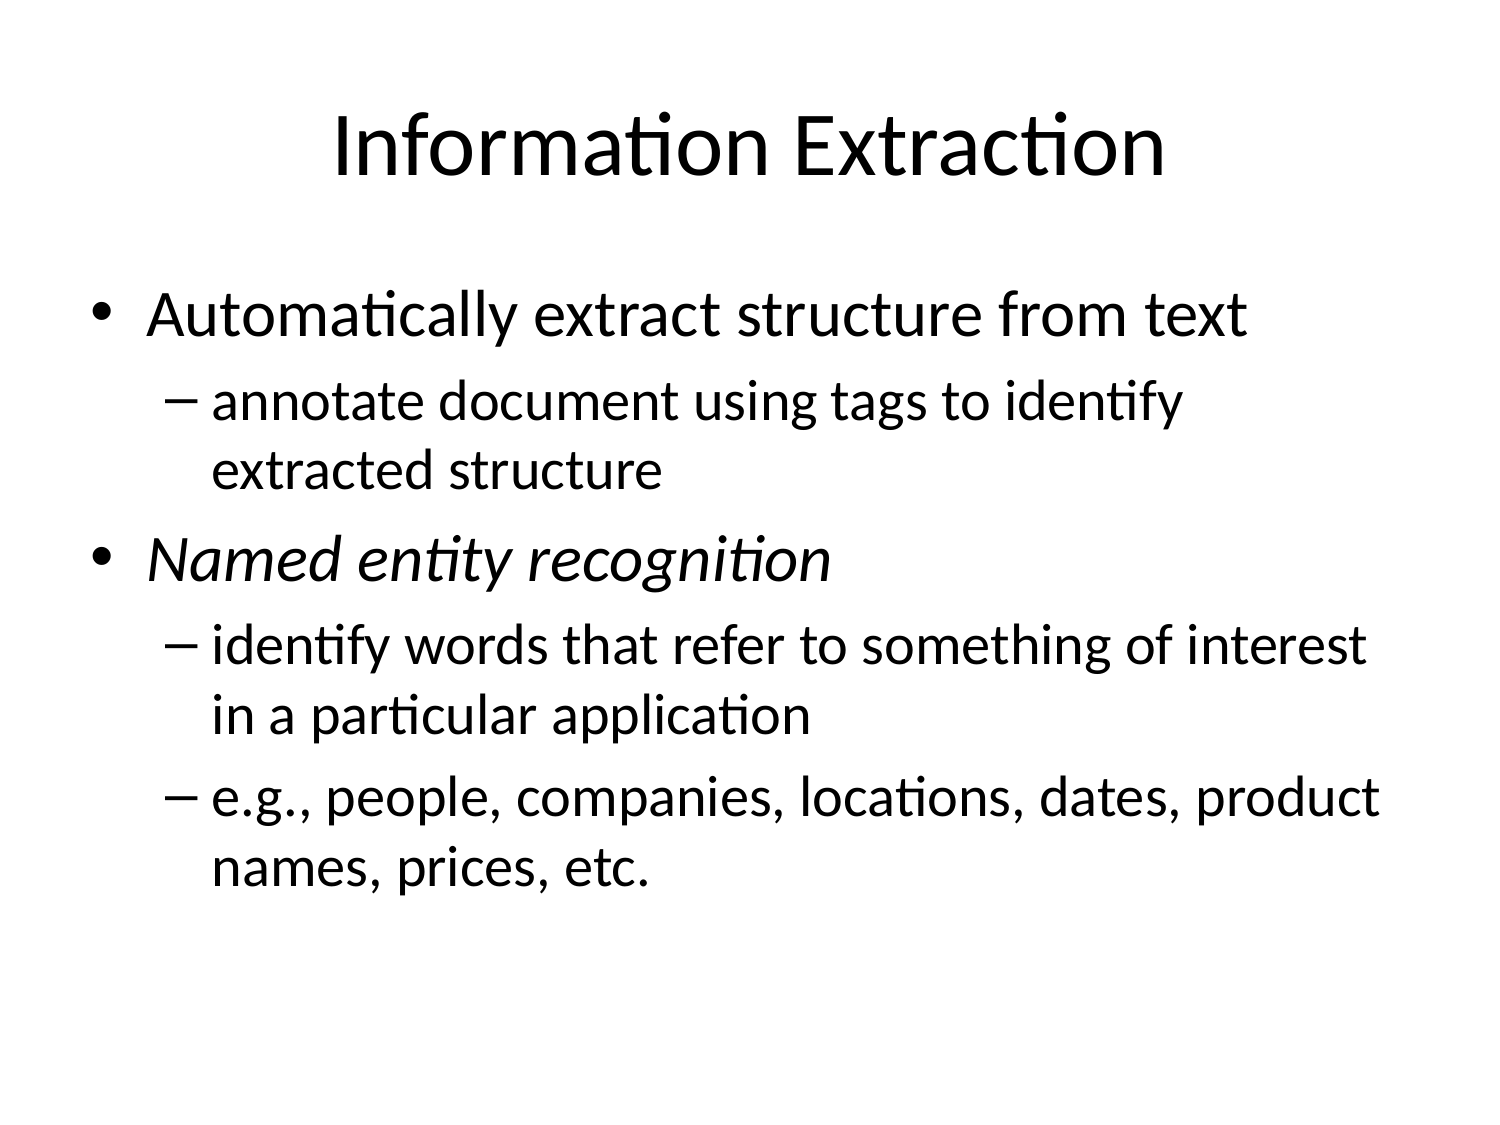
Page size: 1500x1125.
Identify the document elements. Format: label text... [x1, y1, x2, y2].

title Information Extraction [75, 45, 1425, 233]
list Automatically extract structure from text annotate document using tags to identify extracted structure Named entity recognition identify words that refer to something of interest in a particular application e.g., people, companies, locations, dates, product names, prices, etc. [75, 262, 1425, 1075]
